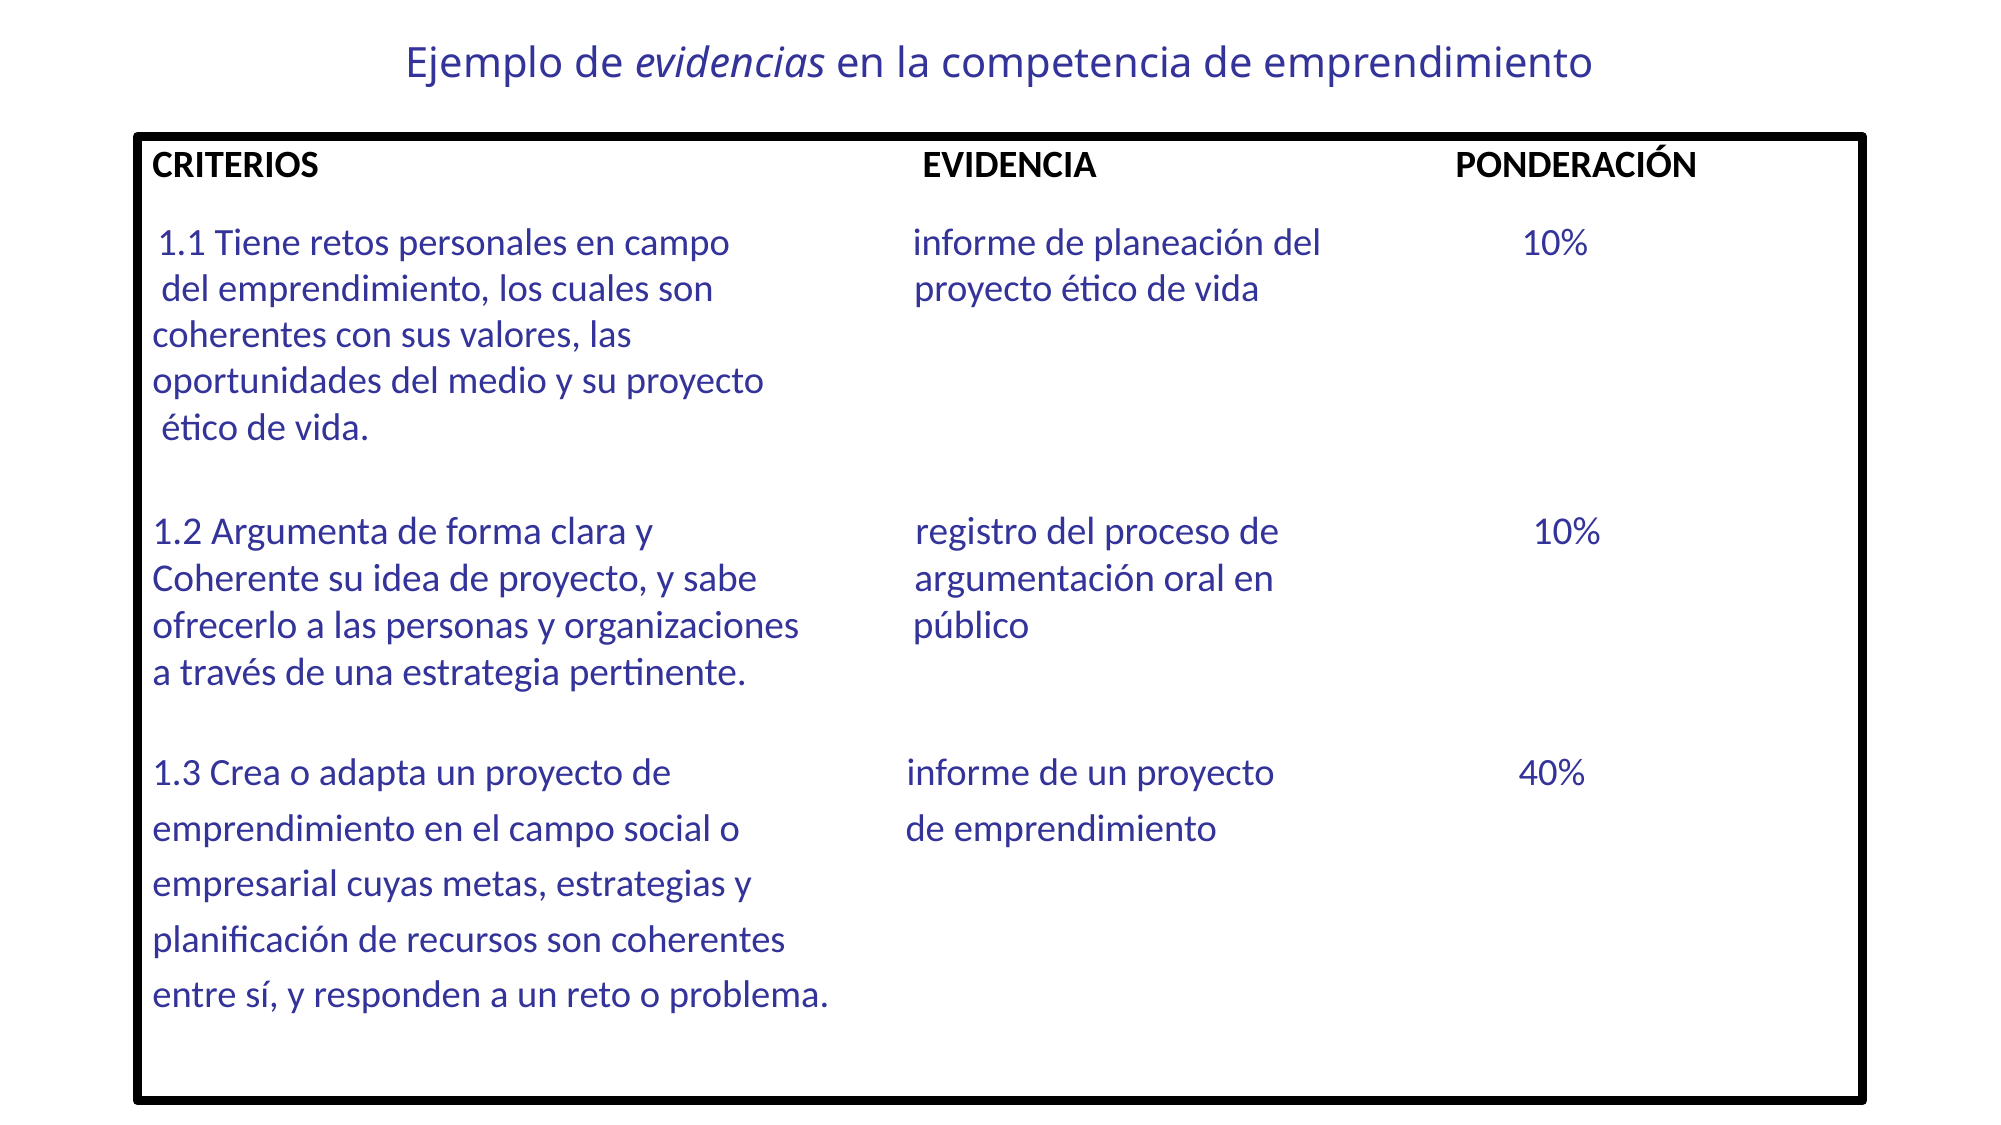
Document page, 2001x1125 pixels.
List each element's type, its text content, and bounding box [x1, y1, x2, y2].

title Ejemplo de evidencias en la competencia de emprendimiento [137, 24, 1863, 104]
list CRITERIOS EVIDENCIA PONDERACIÓN 1.1 Tiene retos personales en campo informe de planeación del 10% del emprendimiento, los cuales son proyecto ético de vida coherentes con sus valores, las oportunidades del medio y su proyecto ético de vida. 1.2 Argumenta de forma clara y registro del proceso de 10% Coherente su idea de proyecto, y sabe argumentación oral en ofrecerlo a las personas y organizaciones público a través de una estrategia pertinente. 1.3 Crea o adapta un proyecto de informe de un proyecto 40% emprendimiento en el campo social o de emprendimiento empresarial cuyas metas, estrategias y planificación de recursos son coherentes entre sí, y responden a un reto o problema. [137, 136, 1863, 1101]
